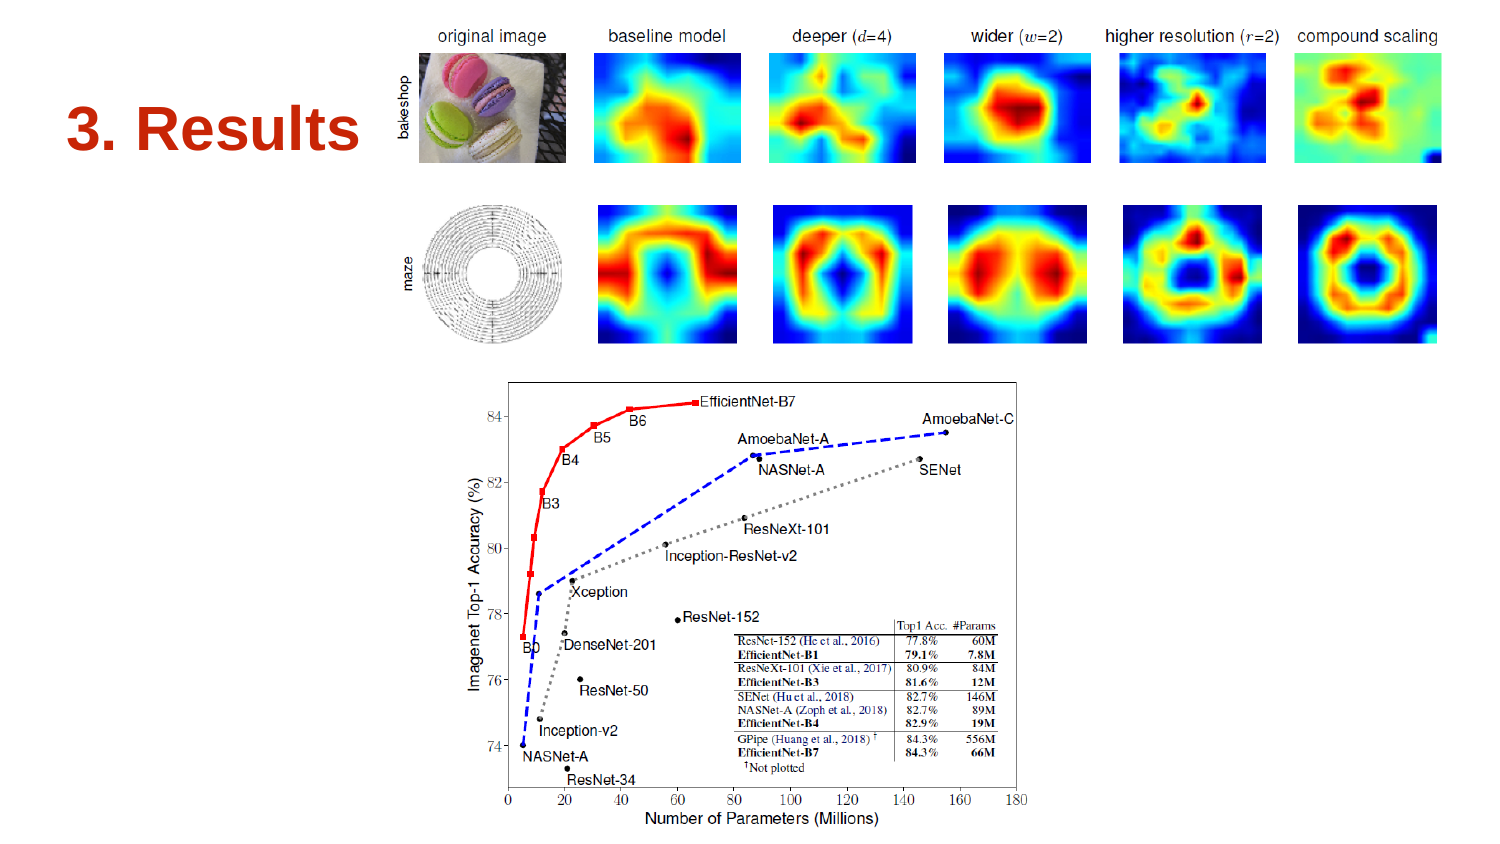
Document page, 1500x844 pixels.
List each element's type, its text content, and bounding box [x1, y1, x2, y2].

picture [453, 361, 1047, 833]
picture [388, 17, 1460, 359]
title 3. Results [51, 72, 383, 167]
